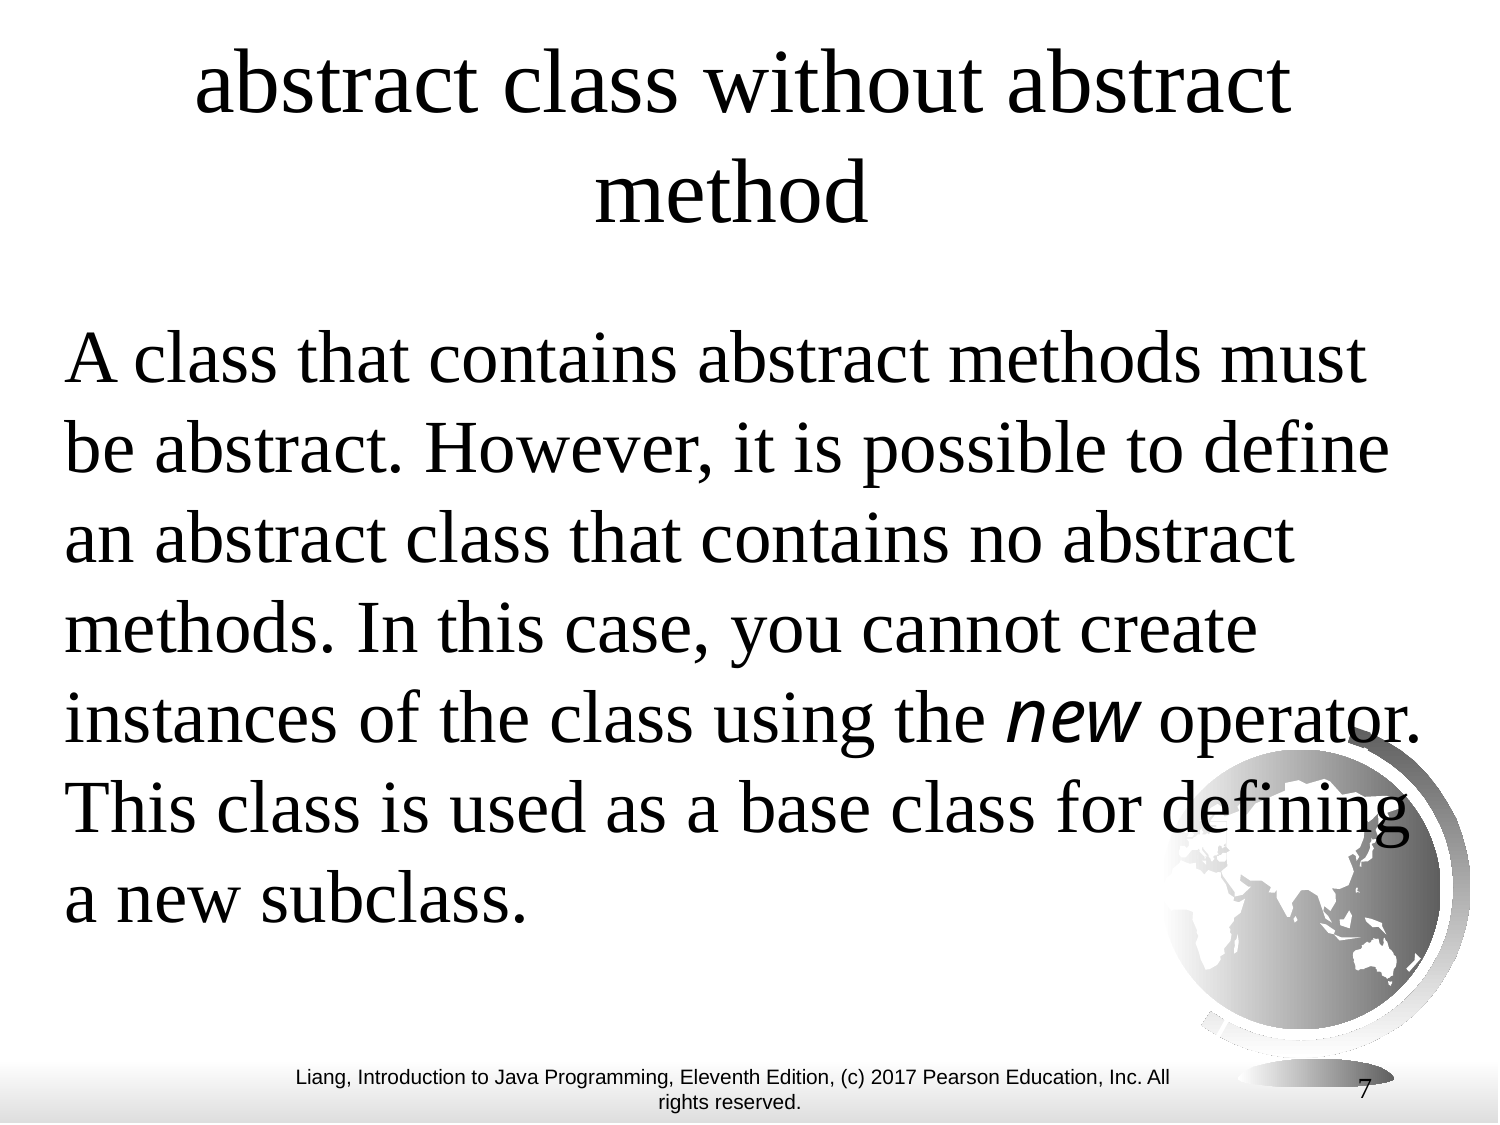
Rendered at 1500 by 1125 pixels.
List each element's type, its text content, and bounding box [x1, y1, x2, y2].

title abstract class without abstract method [37, 37, 1451, 226]
text_box [1074, 1049, 1388, 1125]
text_box A class that contains abstract methods must be abstract. However, it is possible to define an abstract class that contains no abstract methods. In this case, you cannot create instances of the class using the new operator. This class is used as a base class for defining a new subclass. [50, 299, 1450, 945]
